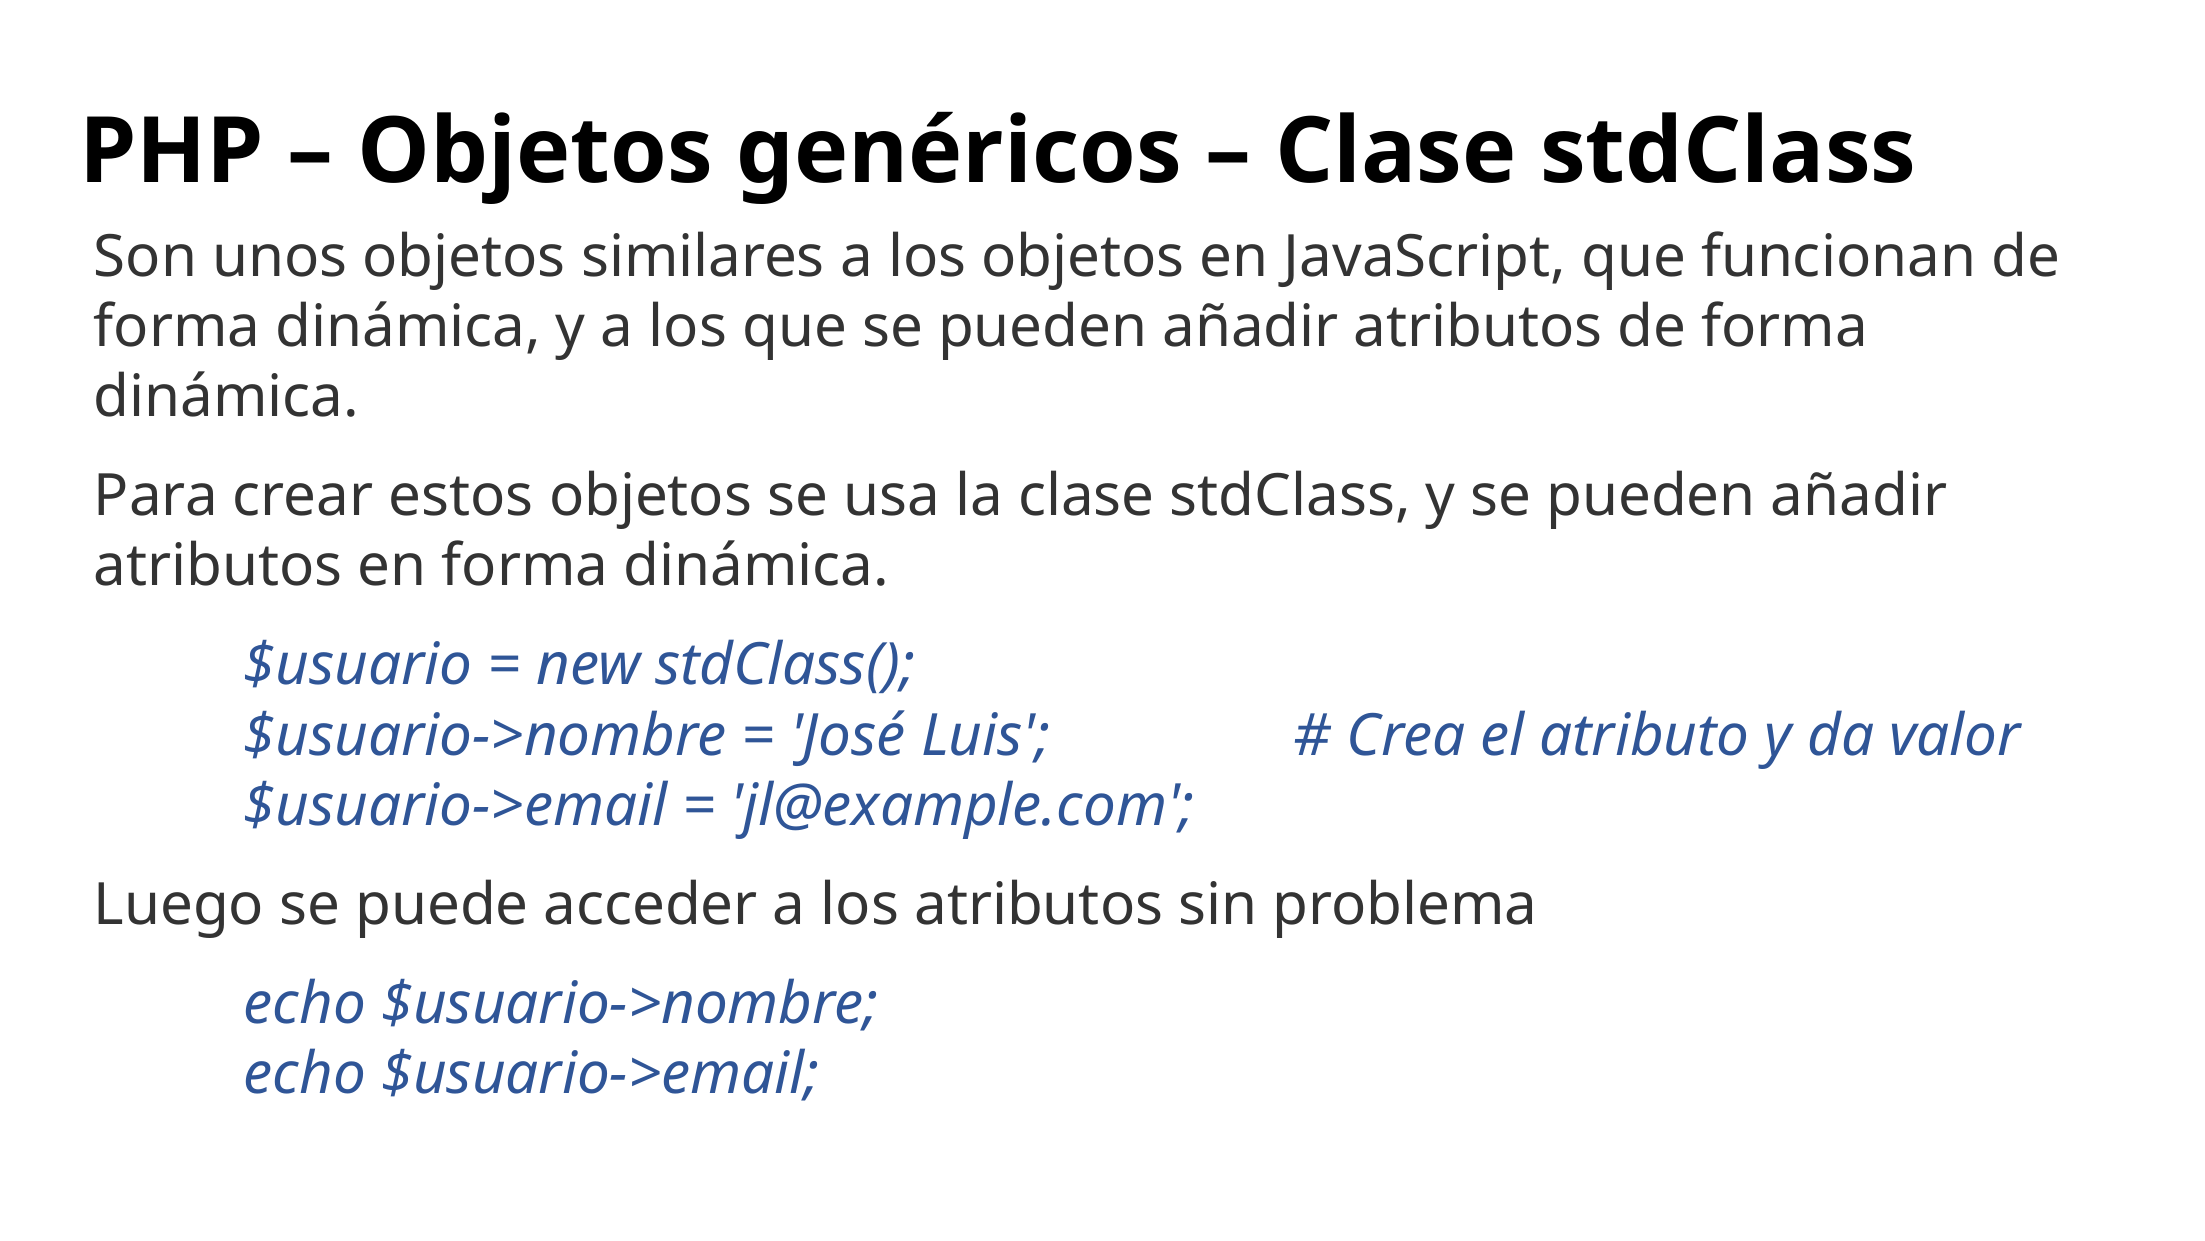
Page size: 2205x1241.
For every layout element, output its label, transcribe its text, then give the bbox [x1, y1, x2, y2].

title PHP – Objetos genéricos – Clase stdClass [79, 41, 2136, 210]
text_box Son unos objetos similares a los objetos en JavaScript, que funcionan de forma dinámica, y a los que se pueden añadir atributos de forma dinámica. Para crear estos objetos se usa la clase stdClass, y se pueden añadir atributos en forma dinámica. $usuario = new stdClass(); $usuario->nombre = 'José Luis'; # Crea el atributo y da valor $usuario->email = 'jl@example.com'; Luego se puede acceder a los atributos sin problema echo $usuario->nombre; echo $usuario->email; [79, 210, 2136, 1113]
